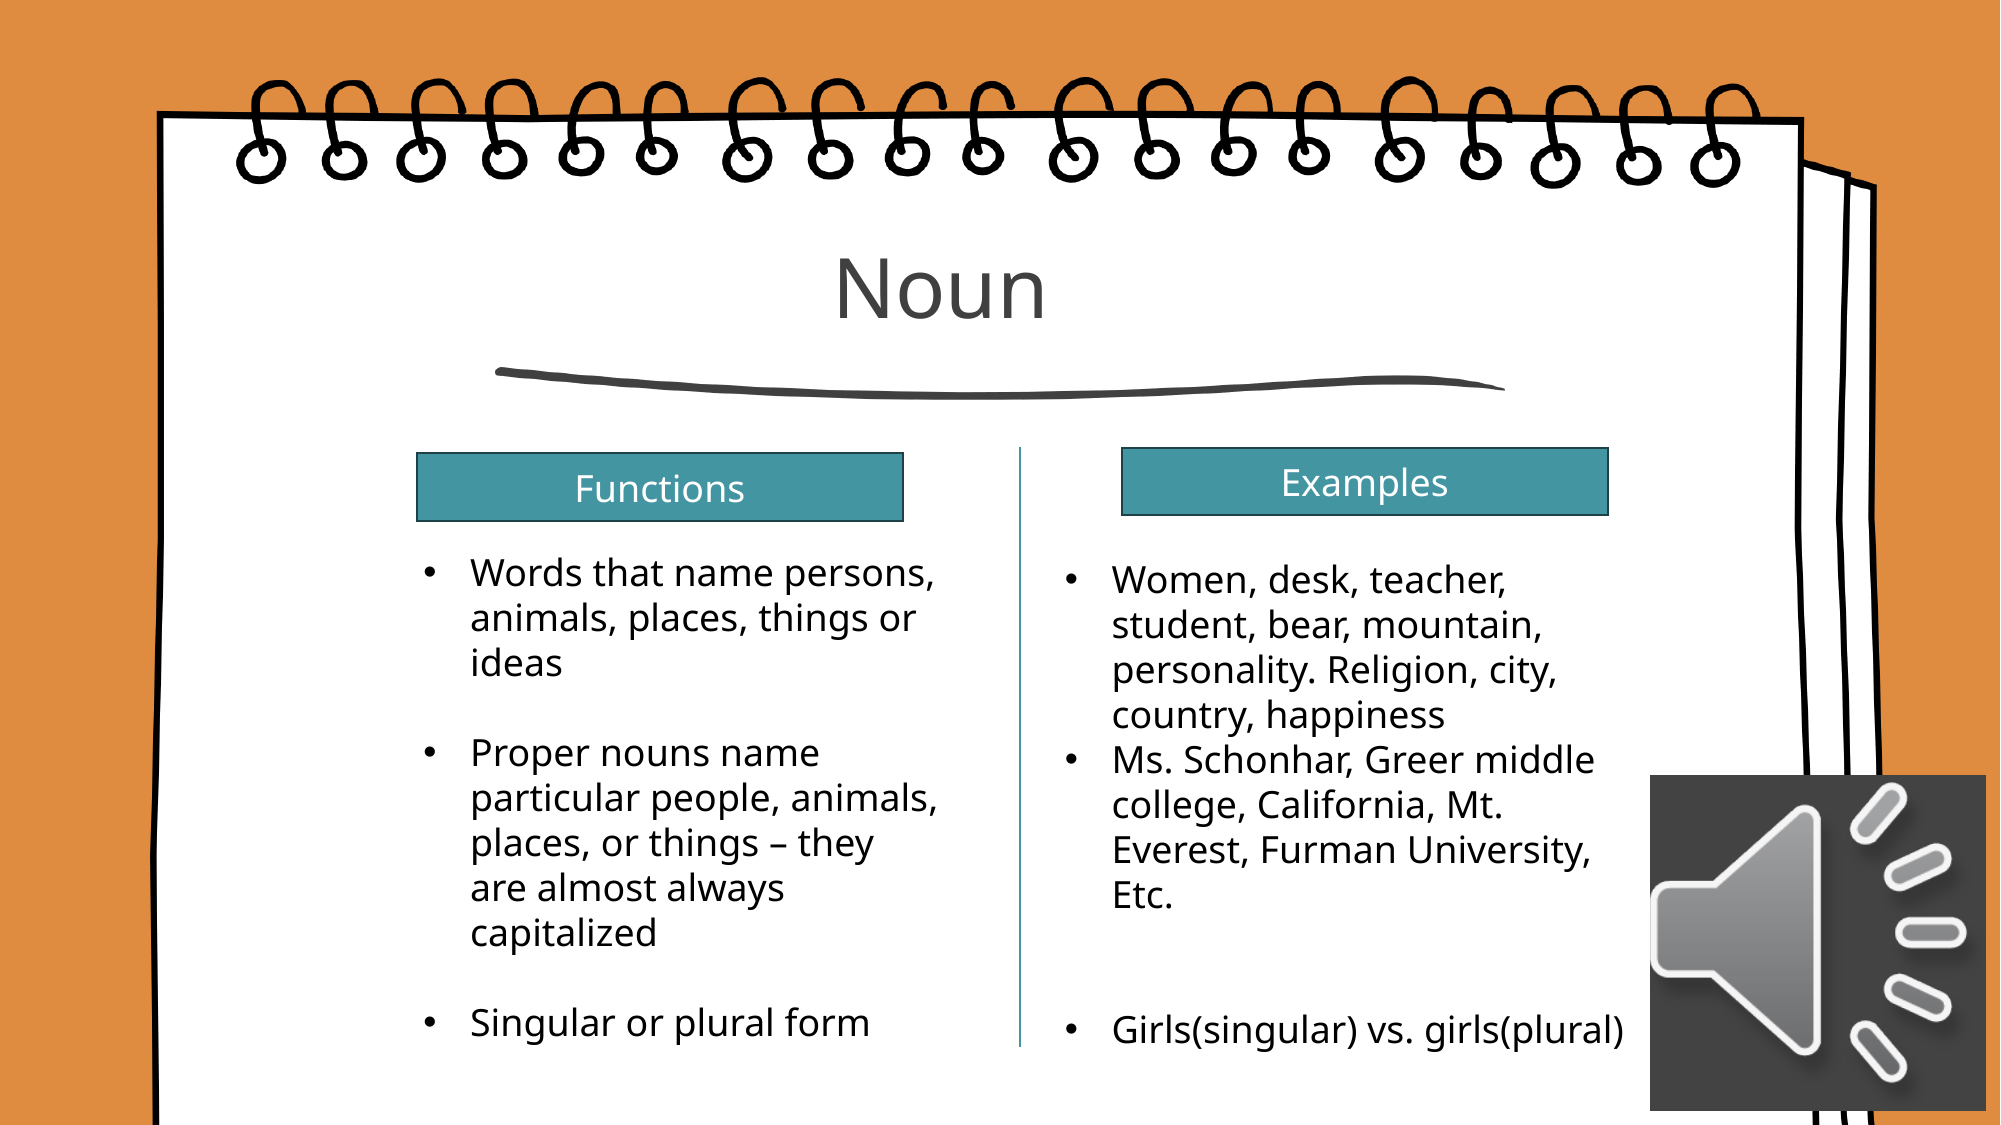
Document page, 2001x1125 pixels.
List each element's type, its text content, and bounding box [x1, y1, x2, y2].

title Noun [382, 239, 1658, 353]
text_box Functions [416, 452, 904, 522]
text_box Words that name persons, animals, places, things or ideas Proper nouns name particular people, animals, places, or things – they are almost always capitalized Singular or plural form [408, 541, 956, 1052]
text_box Women, desk, teacher, student, bear, mountain, personality. Religion, city, country, happiness Ms. Schonhar, Greer middle college, California, Mt. Everest, Furman University, Etc. Girls(singular) vs. girls(plural) [1050, 548, 1649, 1058]
text_box Examples [1121, 447, 1609, 516]
picture [150, 76, 1987, 1125]
